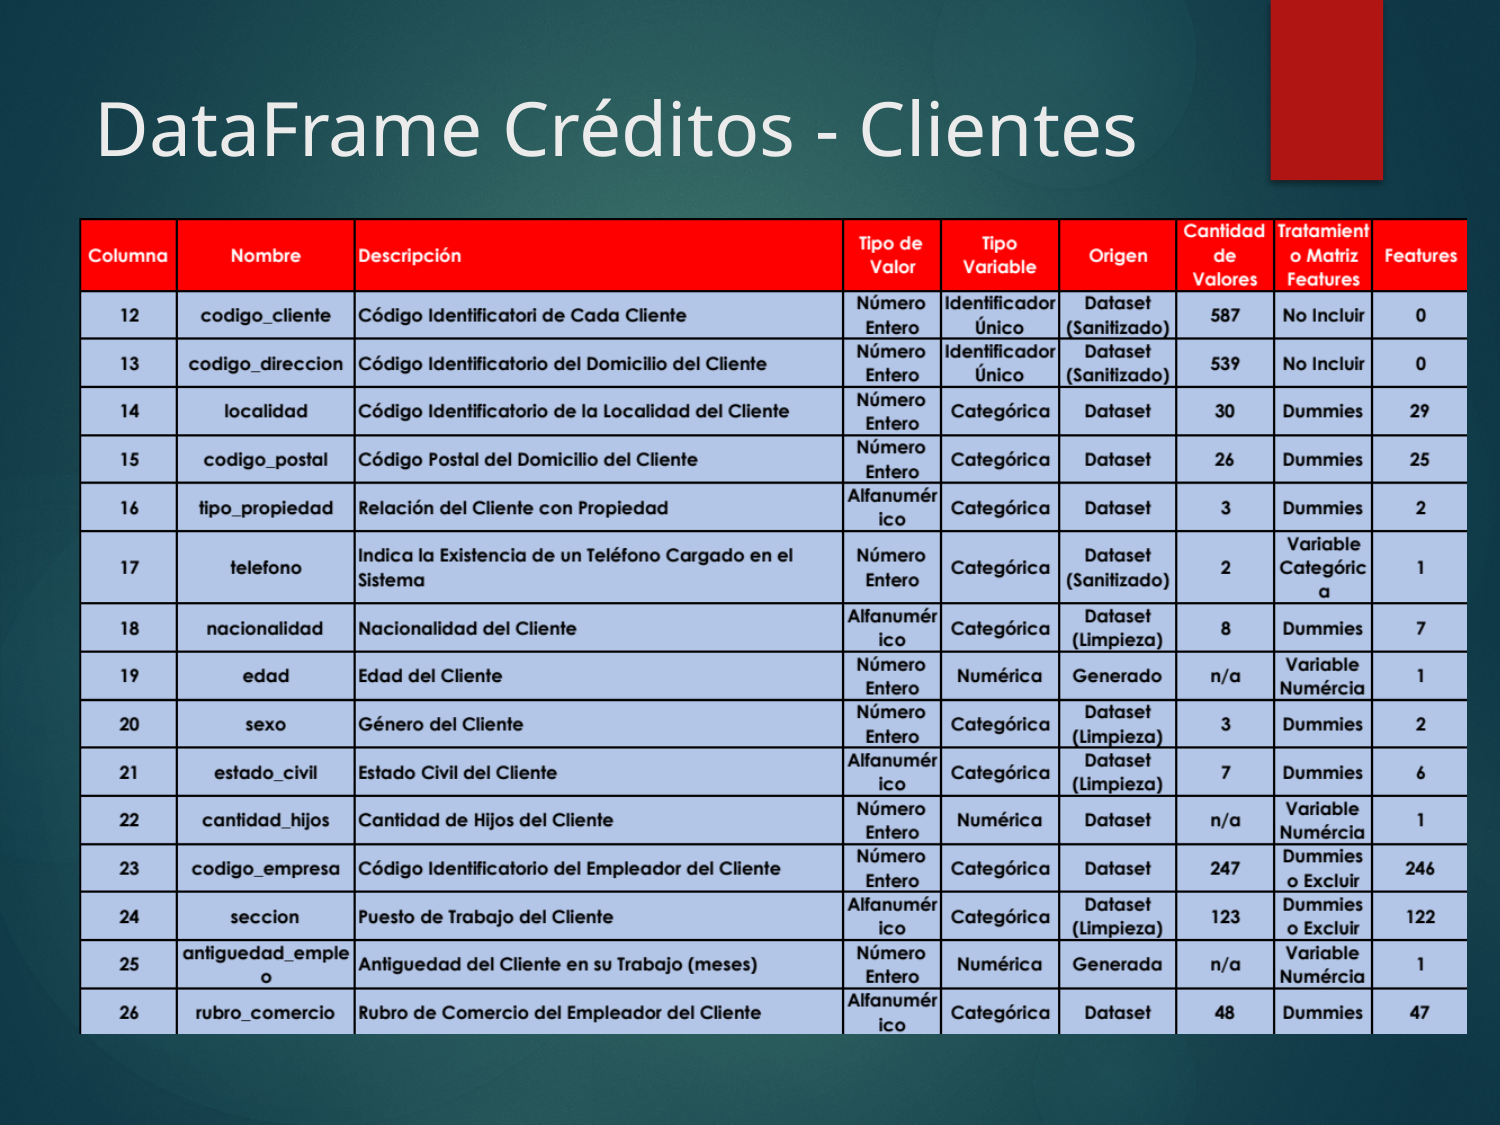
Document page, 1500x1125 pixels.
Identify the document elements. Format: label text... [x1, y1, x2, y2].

picture [79, 218, 1468, 1035]
title DataFrame Créditos - Clientes [79, 74, 1237, 217]
